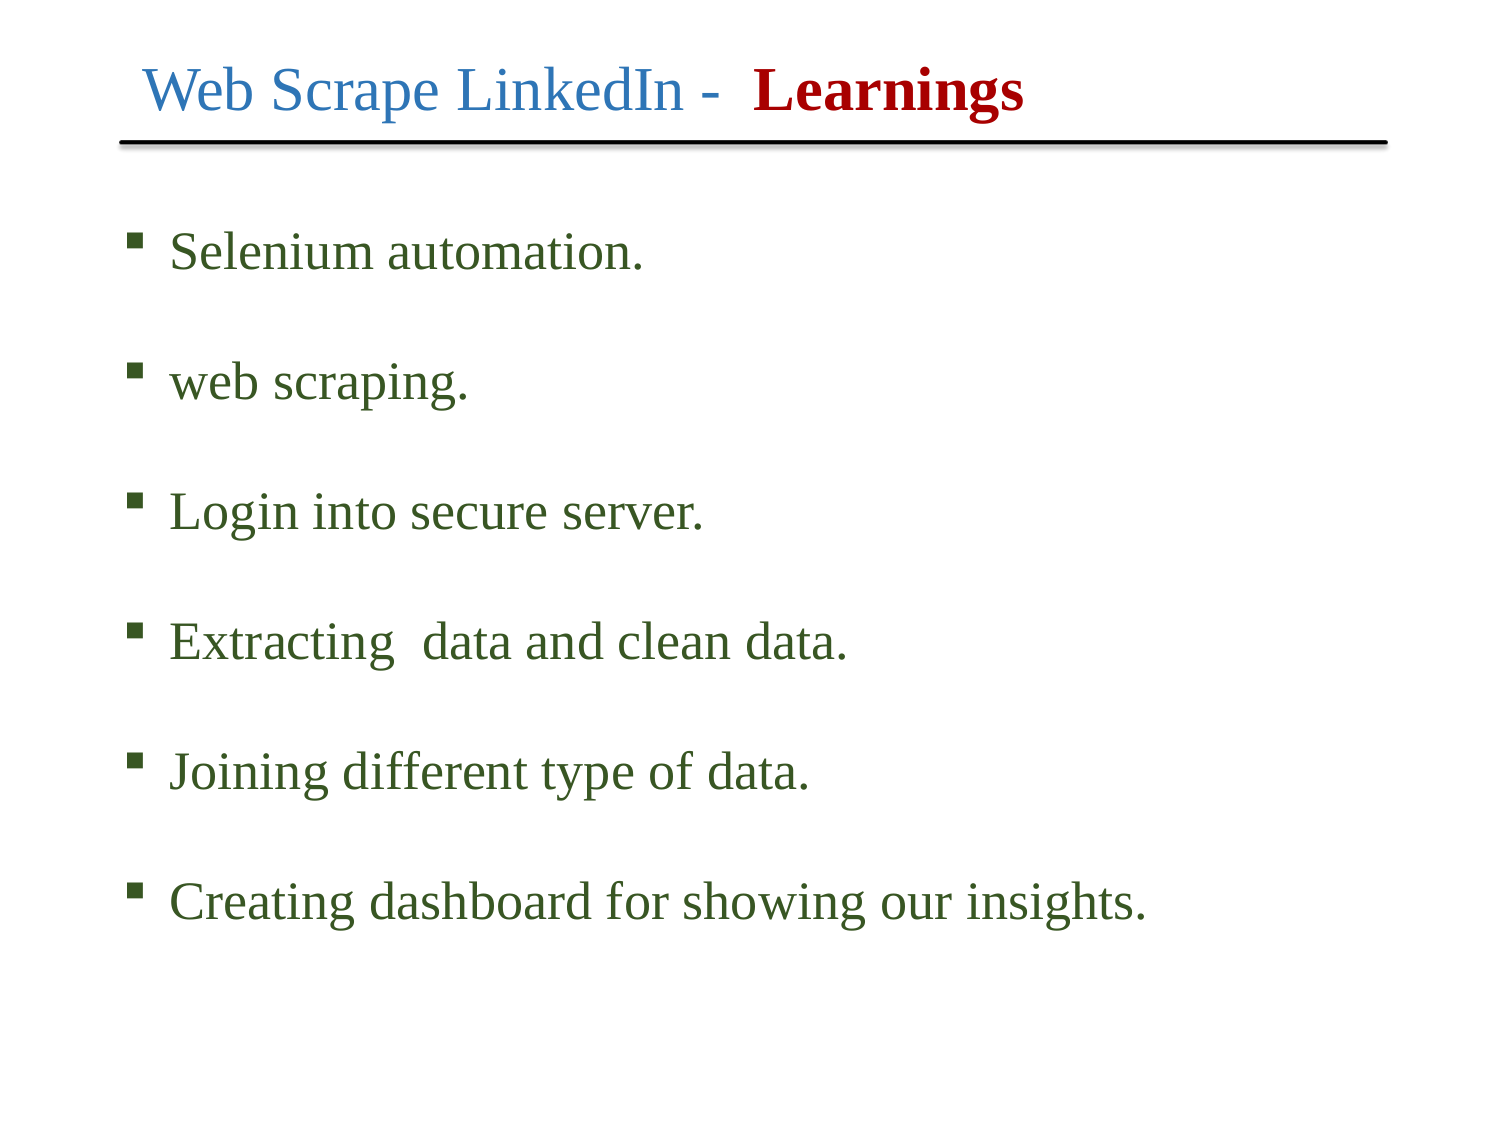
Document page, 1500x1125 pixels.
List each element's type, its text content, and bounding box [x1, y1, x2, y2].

text_box Web Scrape LinkedIn - Learnings [127, 39, 1040, 130]
text_box Selenium automation. web scraping. Login into secure server. Extracting data and clean data. Joining different type of data. Creating dashboard for showing our insights. [107, 208, 1500, 938]
picture [112, 137, 1395, 156]
